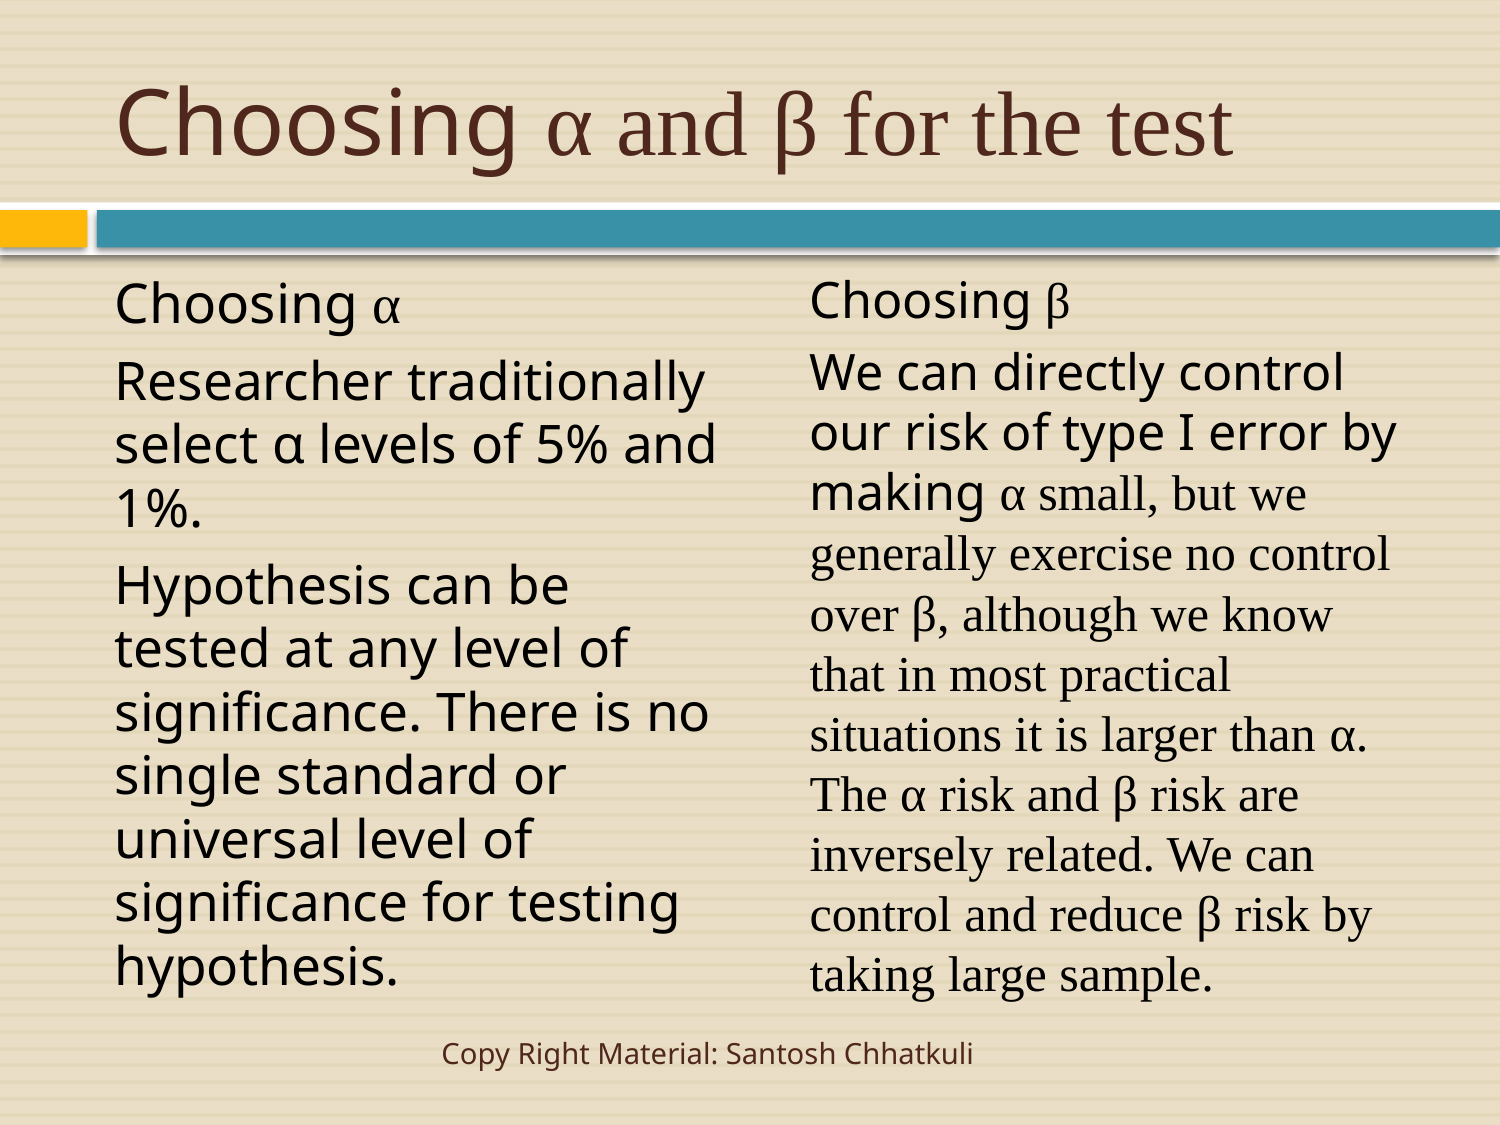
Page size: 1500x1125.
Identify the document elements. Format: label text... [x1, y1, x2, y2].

list Choosing β We can directly control our risk of type I error by making α small, but we generally exercise no control over β, although we know that in most practical situations it is larger than α. The α risk and β risk are inversely related. We can control and reduce β risk by taking large sample. [794, 260, 1433, 1011]
title Choosing α and β for the test [99, 37, 1438, 200]
footer Copy Right Material: Santosh Chhatkuli [99, 1024, 990, 1085]
list Choosing α Researcher traditionally select α levels of 5% and 1%. Hypothesis can be tested at any level of significance. There is no single standard or universal level of significance for testing hypothesis. [99, 260, 738, 1011]
